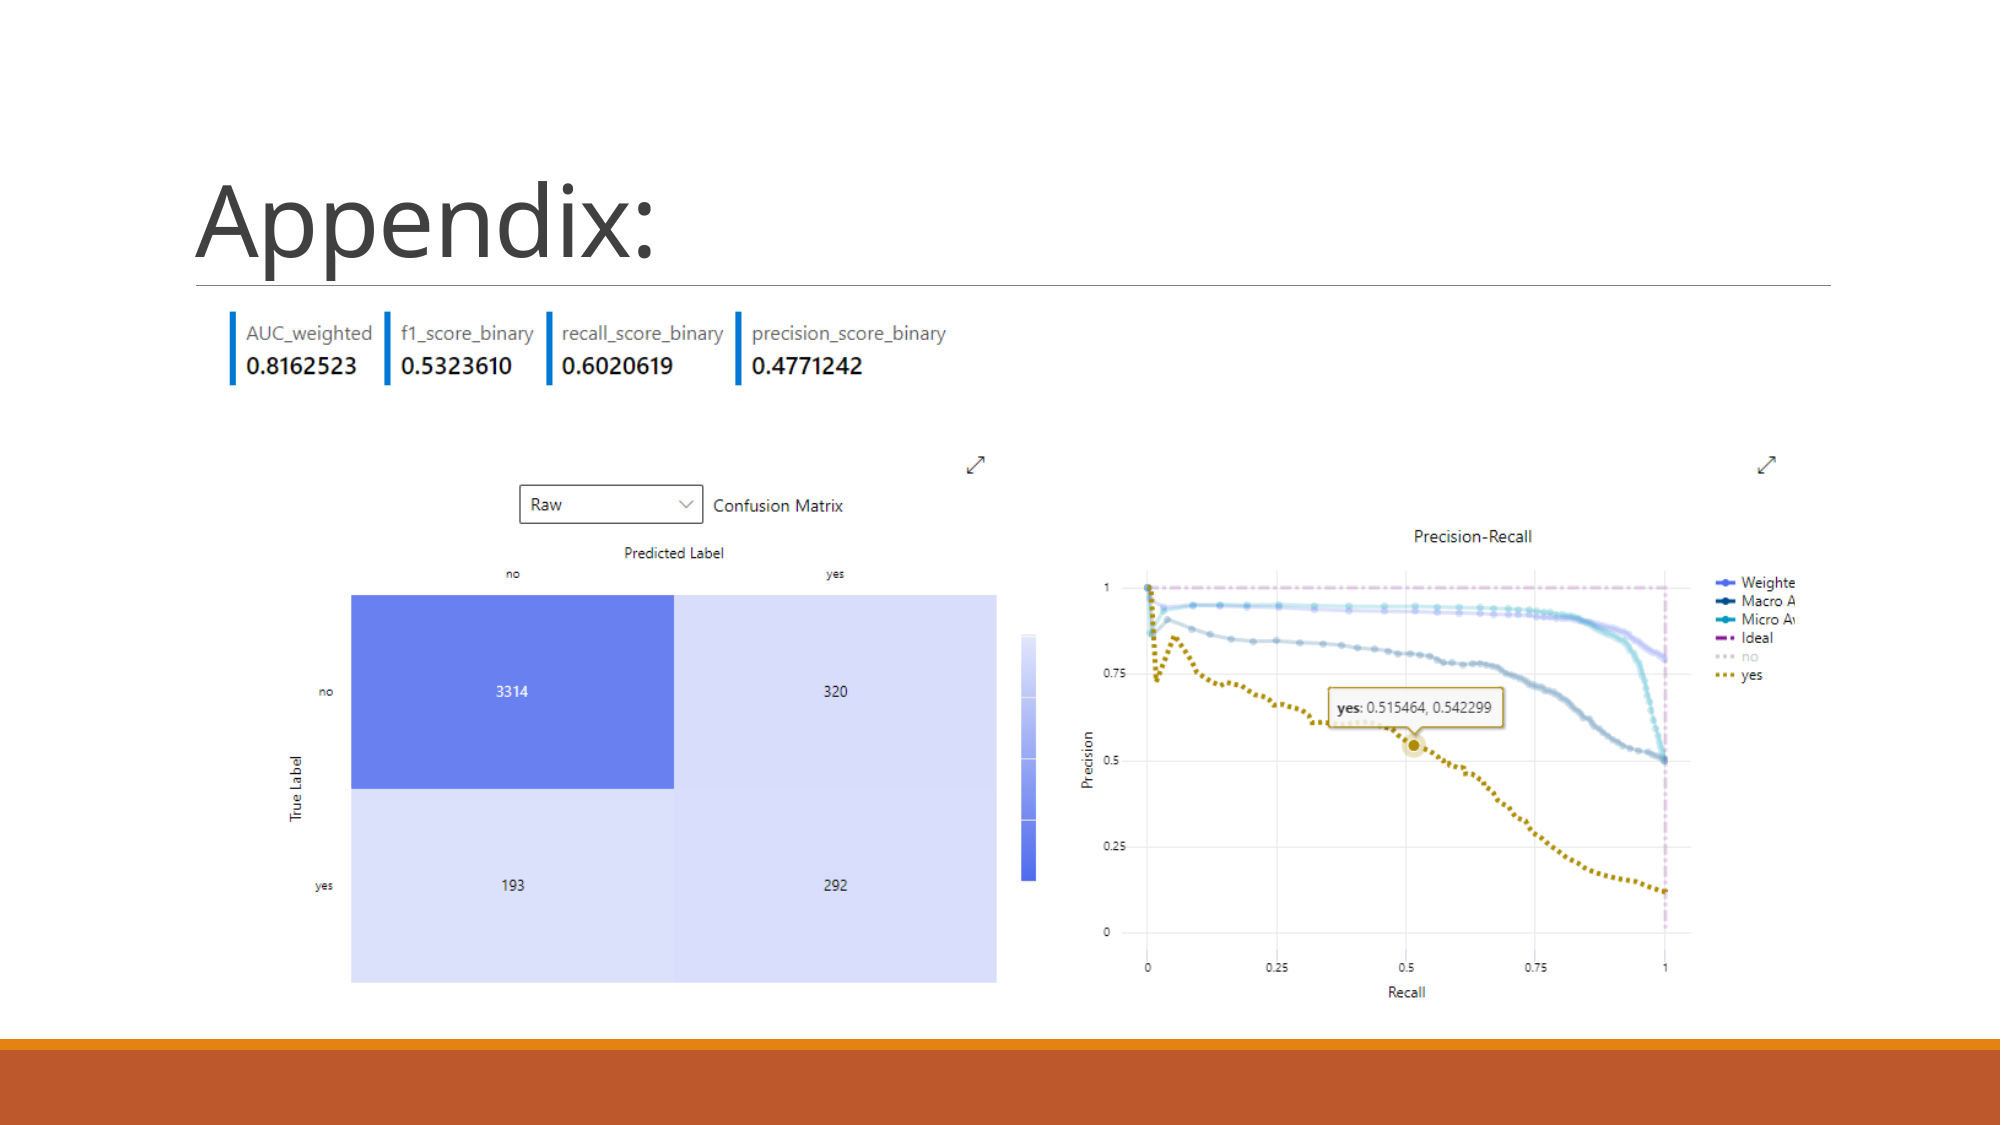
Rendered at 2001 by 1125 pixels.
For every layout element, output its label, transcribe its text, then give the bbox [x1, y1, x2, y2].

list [204, 301, 1796, 1021]
title Appendix: [180, 47, 1830, 285]
